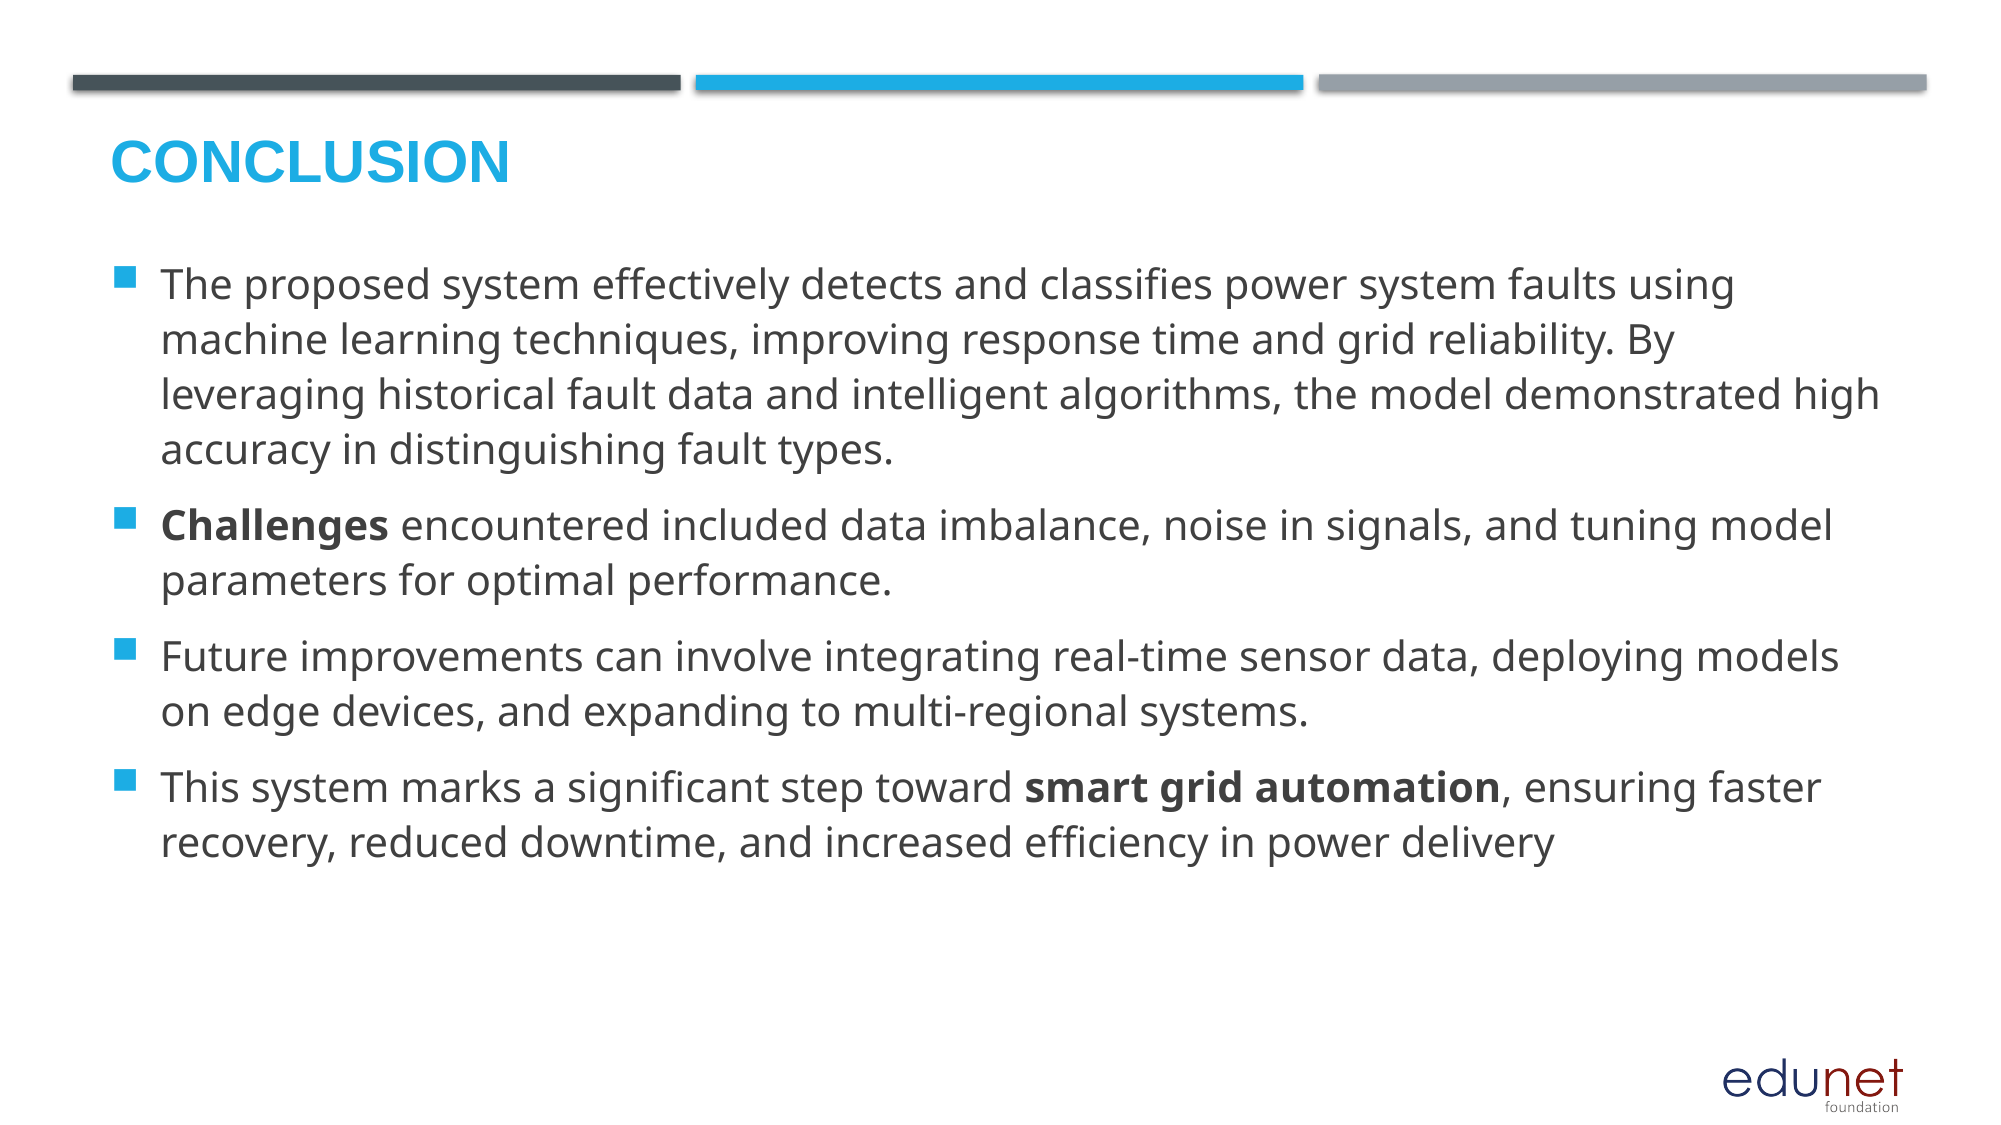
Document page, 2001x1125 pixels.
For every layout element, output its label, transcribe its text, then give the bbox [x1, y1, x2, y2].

title Conclusion [95, 115, 1905, 203]
picture [1719, 1056, 1905, 1116]
list The proposed system effectively detects and classifies power system faults using machine learning techniques, improving response time and grid reliability. By leveraging historical fault data and intelligent algorithms, the model demonstrated high accuracy in distinguishing fault types. Challenges encountered included data imbalance, noise in signals, and tuning model parameters for optimal performance. Future improvements can involve integrating real-time sensor data, deploying models on edge devices, and expanding to multi-regional systems. This system marks a significant step toward smart grid automation, ensuring faster recovery, reduced downtime, and increased efficiency in power delivery [95, 213, 1905, 981]
